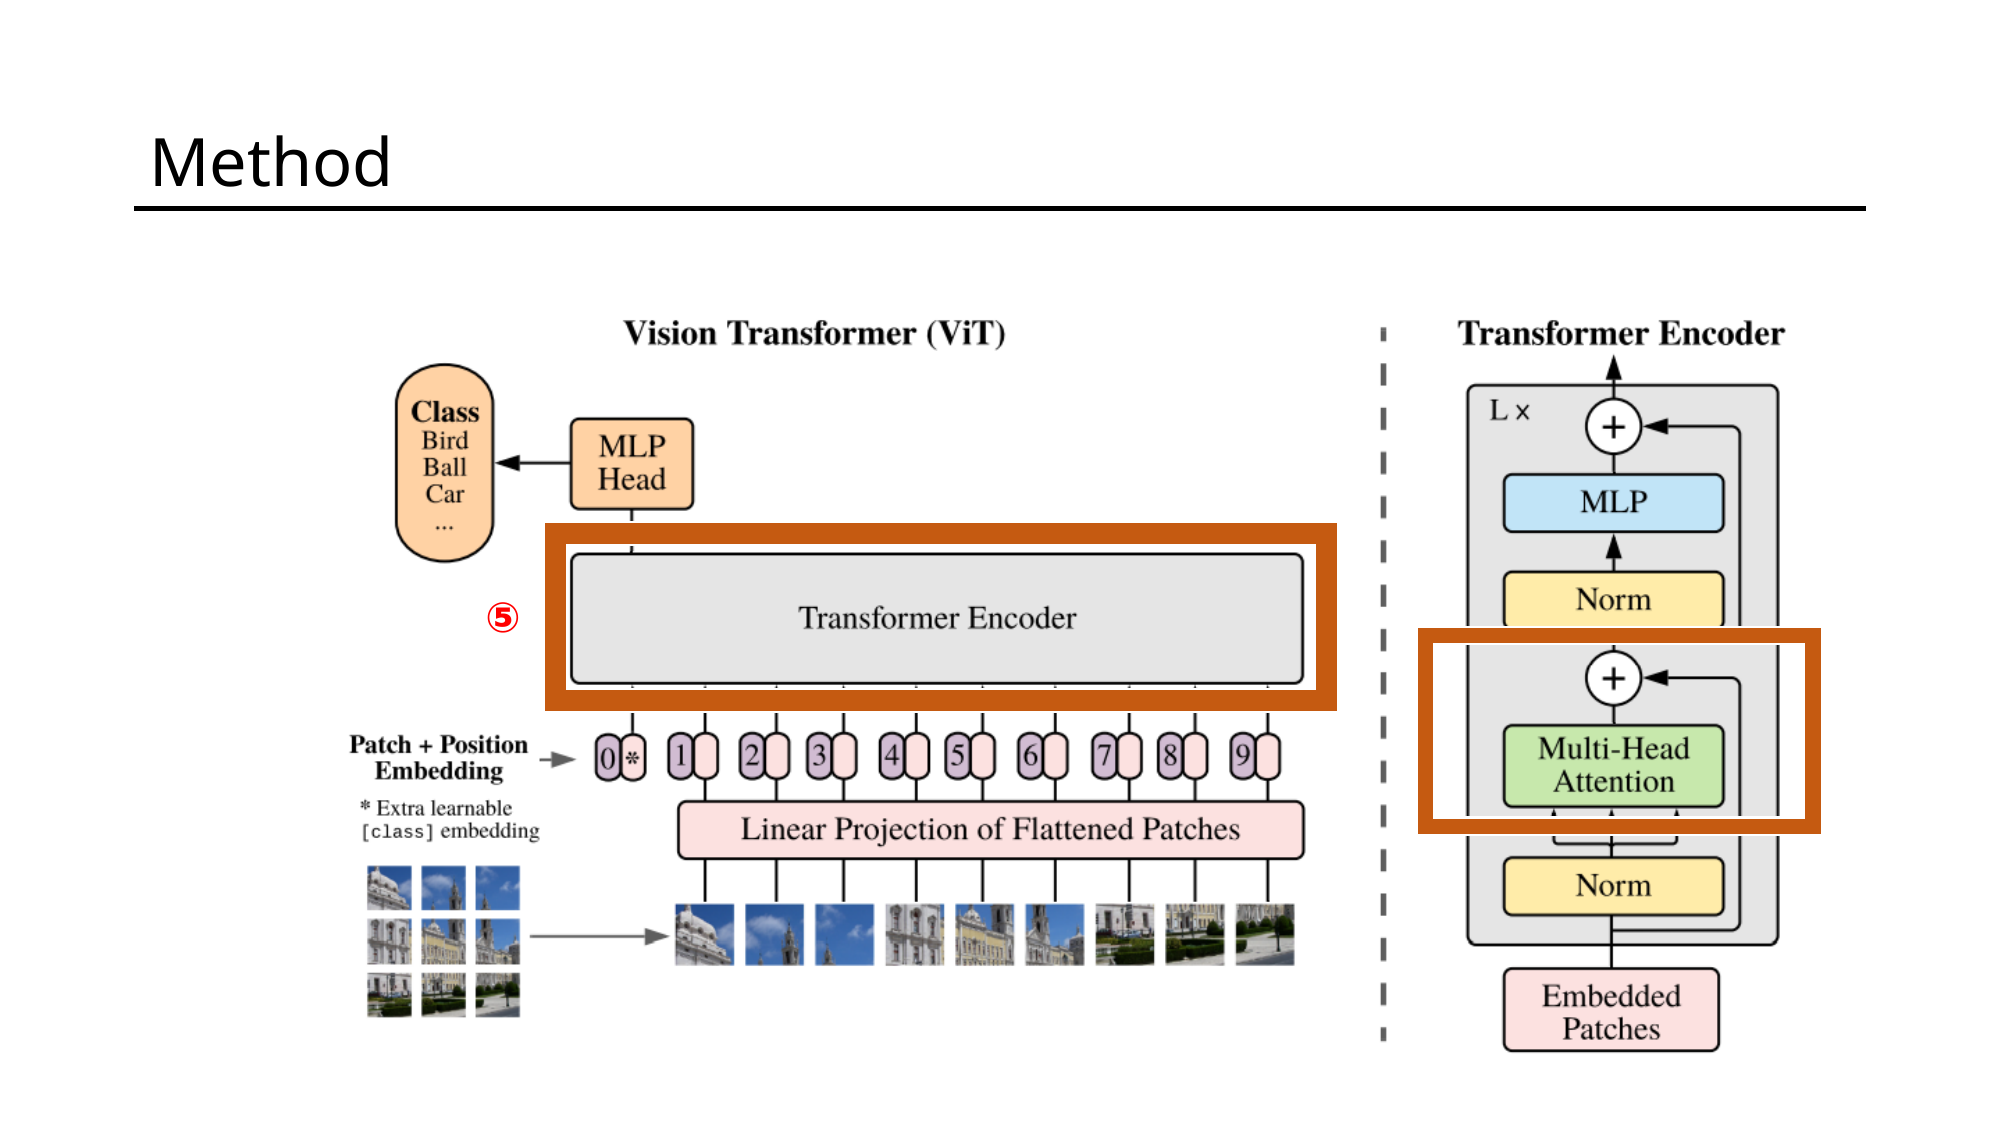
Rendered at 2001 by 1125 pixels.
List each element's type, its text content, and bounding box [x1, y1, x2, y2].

text_box [1805, 626, 1823, 836]
picture [302, 248, 1805, 1069]
text_box Method [134, 64, 1683, 208]
